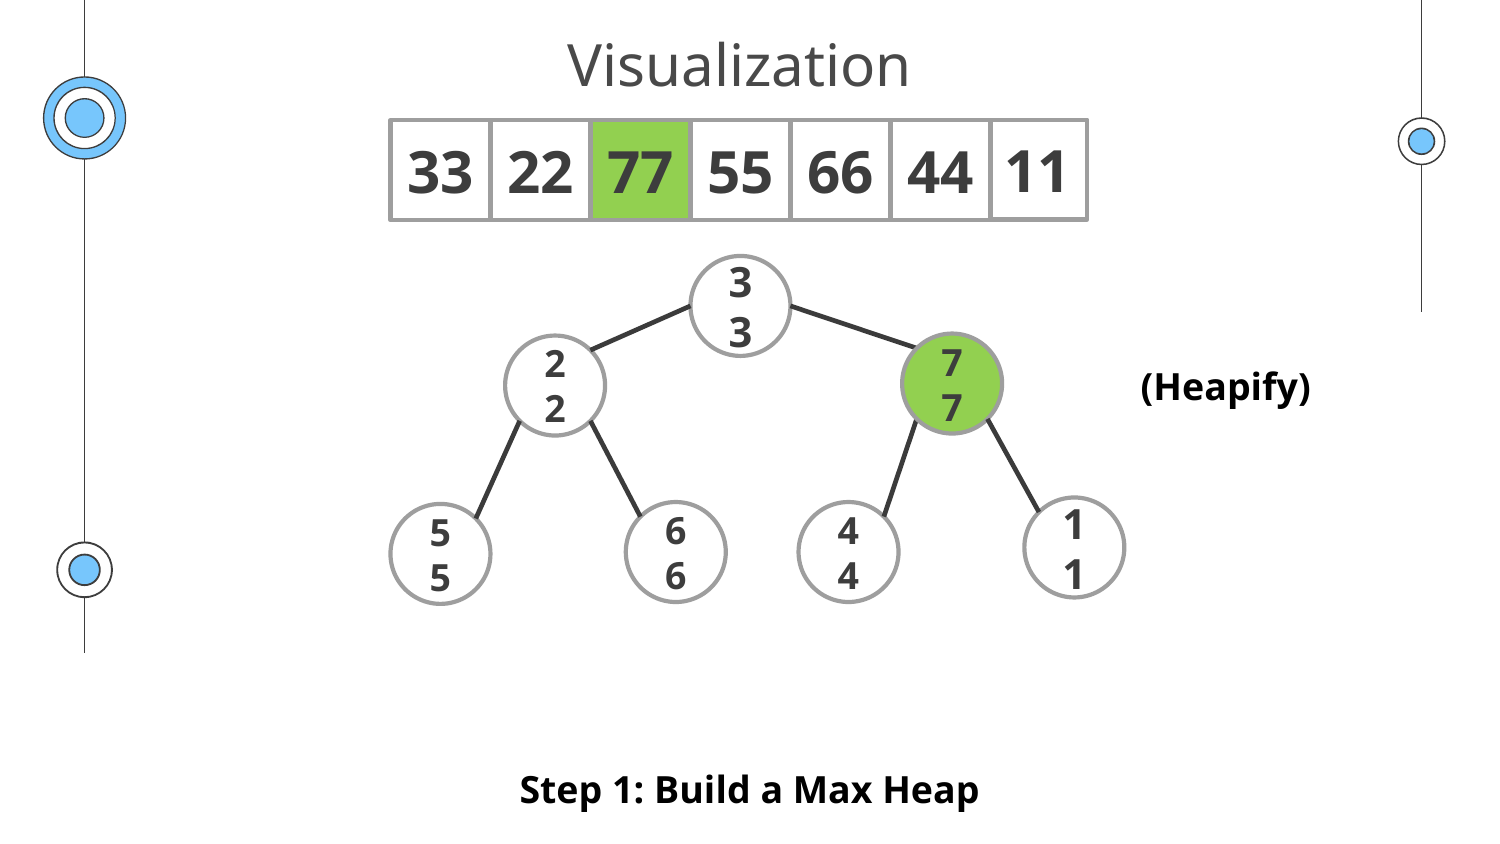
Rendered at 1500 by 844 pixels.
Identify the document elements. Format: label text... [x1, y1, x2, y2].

text_box 44 [888, 118, 993, 222]
text_box 11 [993, 118, 1089, 222]
text_box 22 [488, 118, 588, 222]
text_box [590, 305, 691, 351]
text_box 55 [693, 118, 788, 222]
text_box 55 [388, 501, 493, 606]
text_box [475, 420, 520, 519]
text_box 44 [796, 499, 901, 605]
text_box 66 [623, 499, 728, 605]
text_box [590, 420, 641, 517]
text_box 22 [503, 333, 608, 438]
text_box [790, 305, 917, 349]
text_box 66 [788, 118, 888, 222]
text_box 77 [900, 331, 1005, 436]
text_box 33 [388, 118, 488, 222]
text_box 77 [588, 118, 693, 222]
text_box 11 [1022, 495, 1127, 600]
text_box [987, 418, 1040, 513]
text_box (Heapify) [1125, 355, 1326, 416]
text_box Step 1: Build a Max Heap [504, 758, 996, 818]
text_box 33 [688, 253, 793, 359]
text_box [883, 418, 917, 517]
title Visualization [282, 13, 1198, 111]
